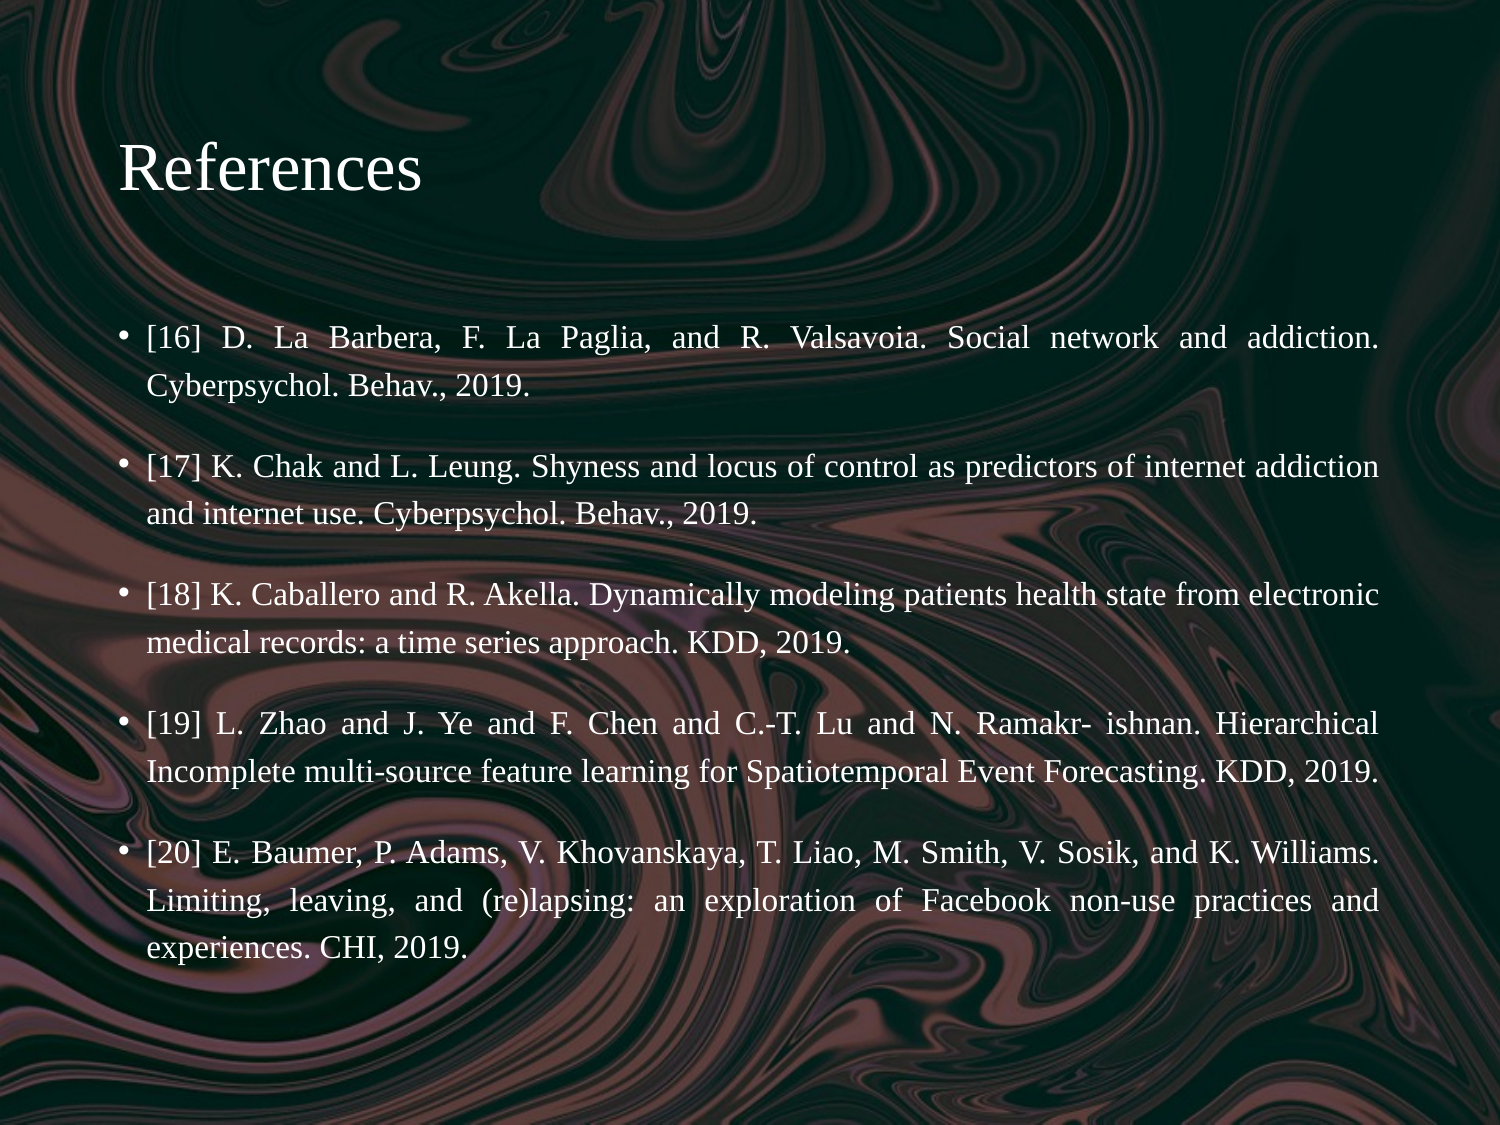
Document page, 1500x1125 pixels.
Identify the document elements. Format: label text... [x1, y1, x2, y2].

picture [0, 0, 1500, 1125]
list [16] D. La Barbera, F. La Paglia, and R. Valsavoia. Social network and addiction. Cyberpsychol. Behav., 2019. [17] K. Chak and L. Leung. Shyness and locus of control as predictors of internet addiction and internet use. Cyberpsychol. Behav., 2019. [18] K. Caballero and R. Akella. Dynamically modeling patients health state from electronic medical records: a time series approach. KDD, 2019. [19] L. Zhao and J. Ye and F. Chen and C.-T. Lu and N. Ramakr- ishnan. Hierarchical Incomplete multi-source feature learning for Spatiotemporal Event Forecasting. KDD, 2019. [20] E. Baumer, P. Adams, V. Khovanskaya, T. Liao, M. Smith, V. Sosik, and K. Williams. Limiting, leaving, and (re)lapsing: an exploration of Facebook non-use practices and experiences. CHI, 2019. [103, 299, 1397, 1014]
title References [103, 59, 1397, 278]
